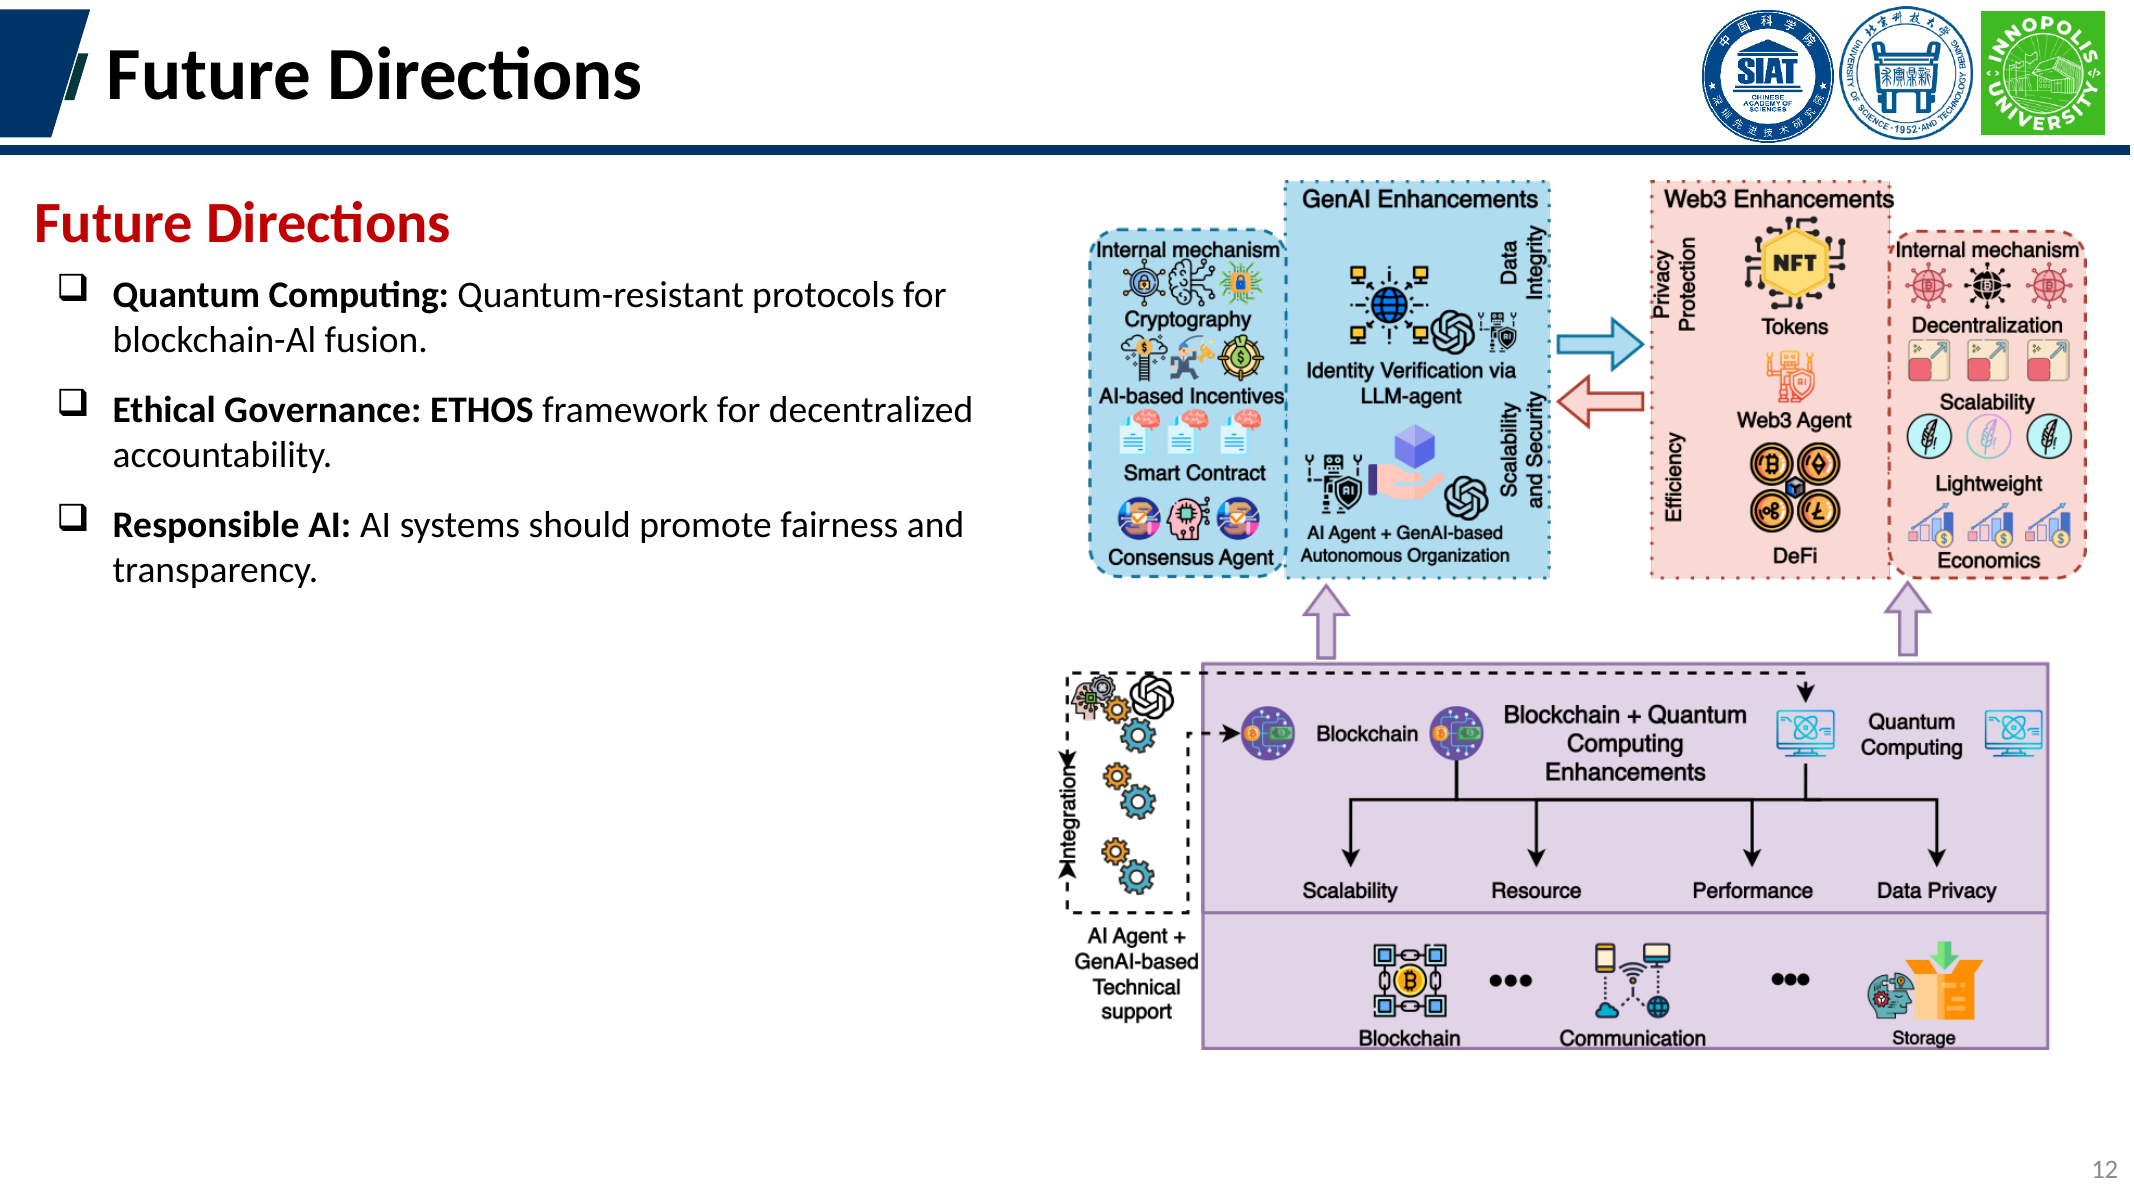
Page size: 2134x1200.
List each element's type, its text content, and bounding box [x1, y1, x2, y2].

text_box Quantum Computing: Quantum-resistant protocols for blockchain-Al fusion. Ethical Governance: ETHOS framework for decentralized accountability. Responsible AI: AI systems should promote fairness and transparency. [41, 262, 1058, 598]
picture [1058, 180, 2087, 1050]
text_box Future Directions [19, 176, 632, 262]
title Future Directions [91, 0, 1932, 150]
slide_number 12 [1653, 1136, 2134, 1200]
picture [1981, 11, 2105, 135]
picture [1932, 6, 1973, 140]
